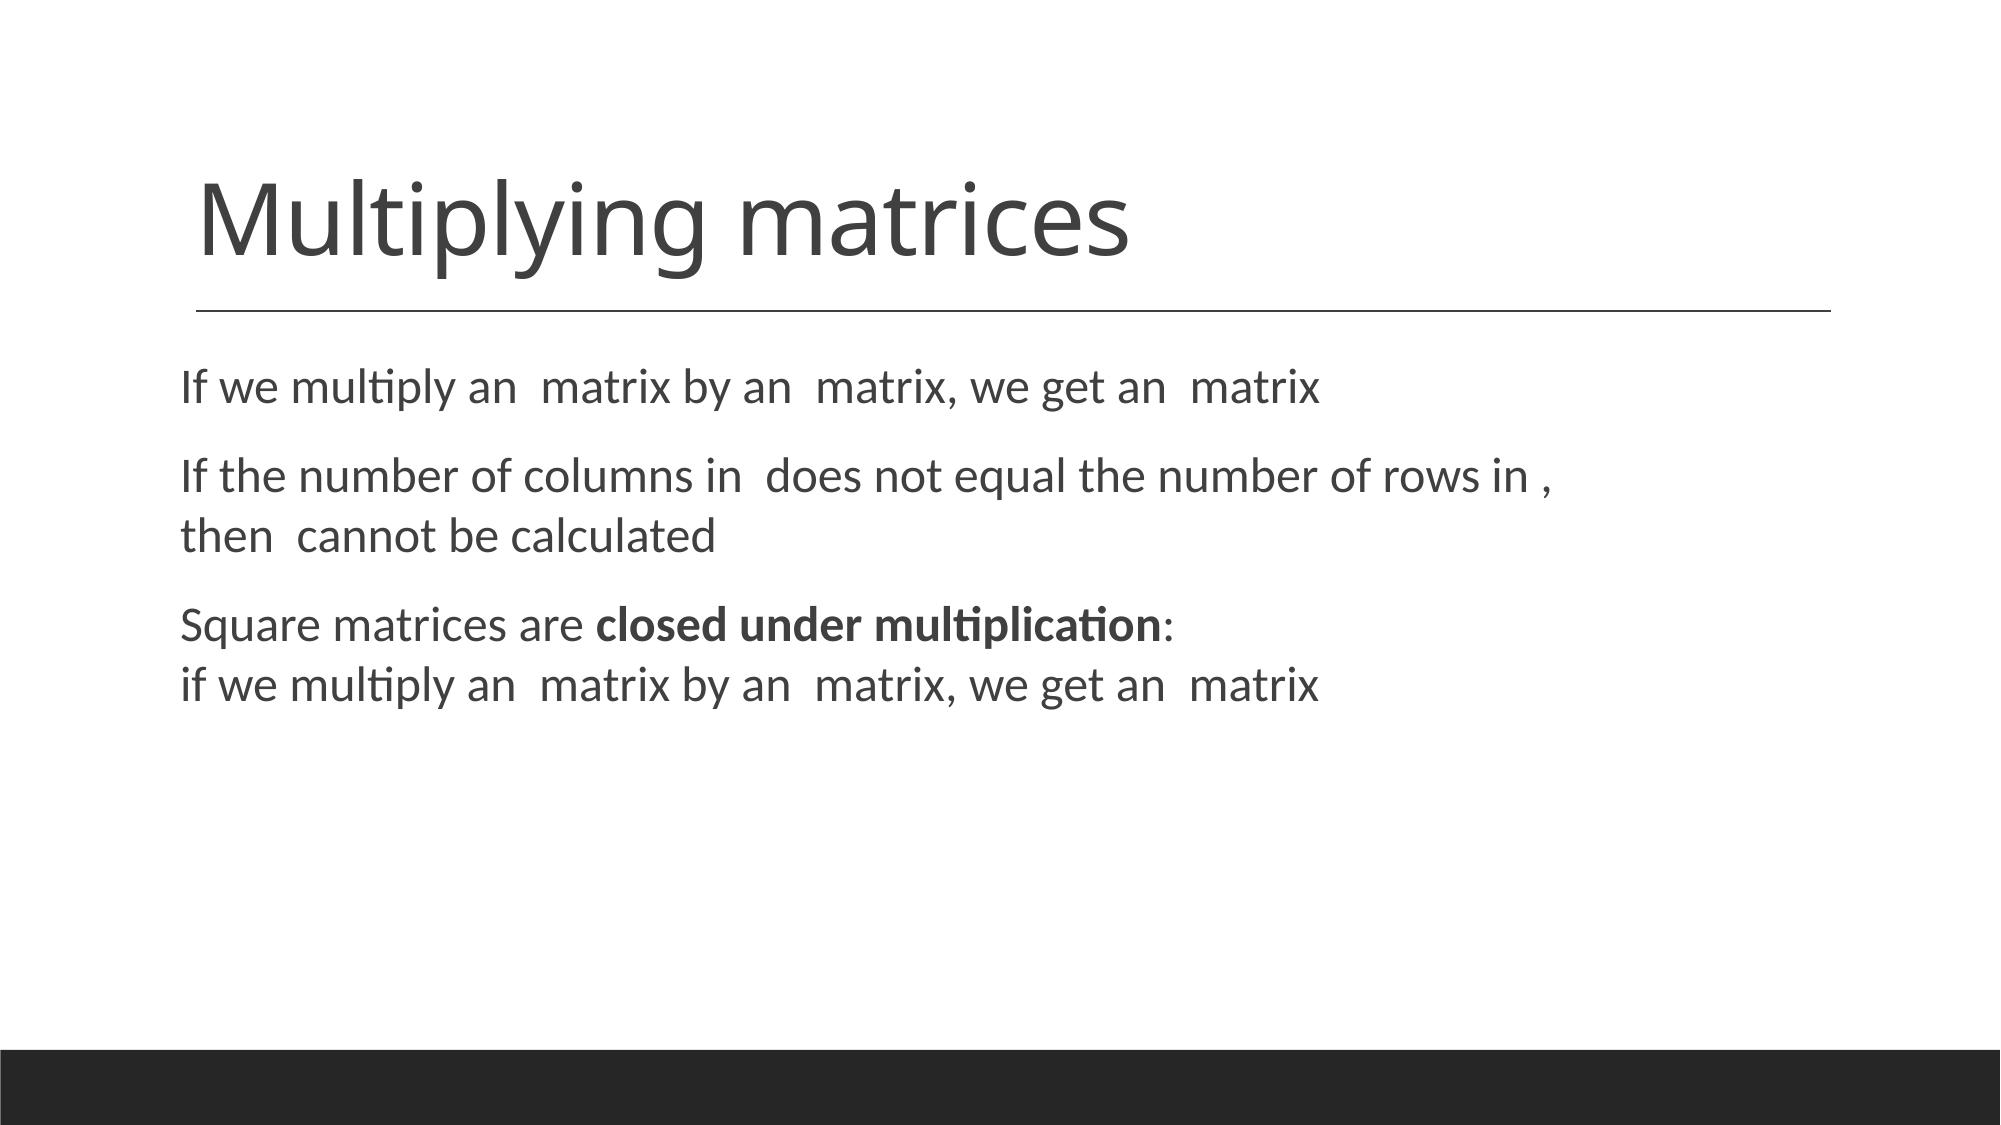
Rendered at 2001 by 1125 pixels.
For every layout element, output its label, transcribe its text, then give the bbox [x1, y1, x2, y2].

title Multiplying matrices [180, 47, 1830, 285]
